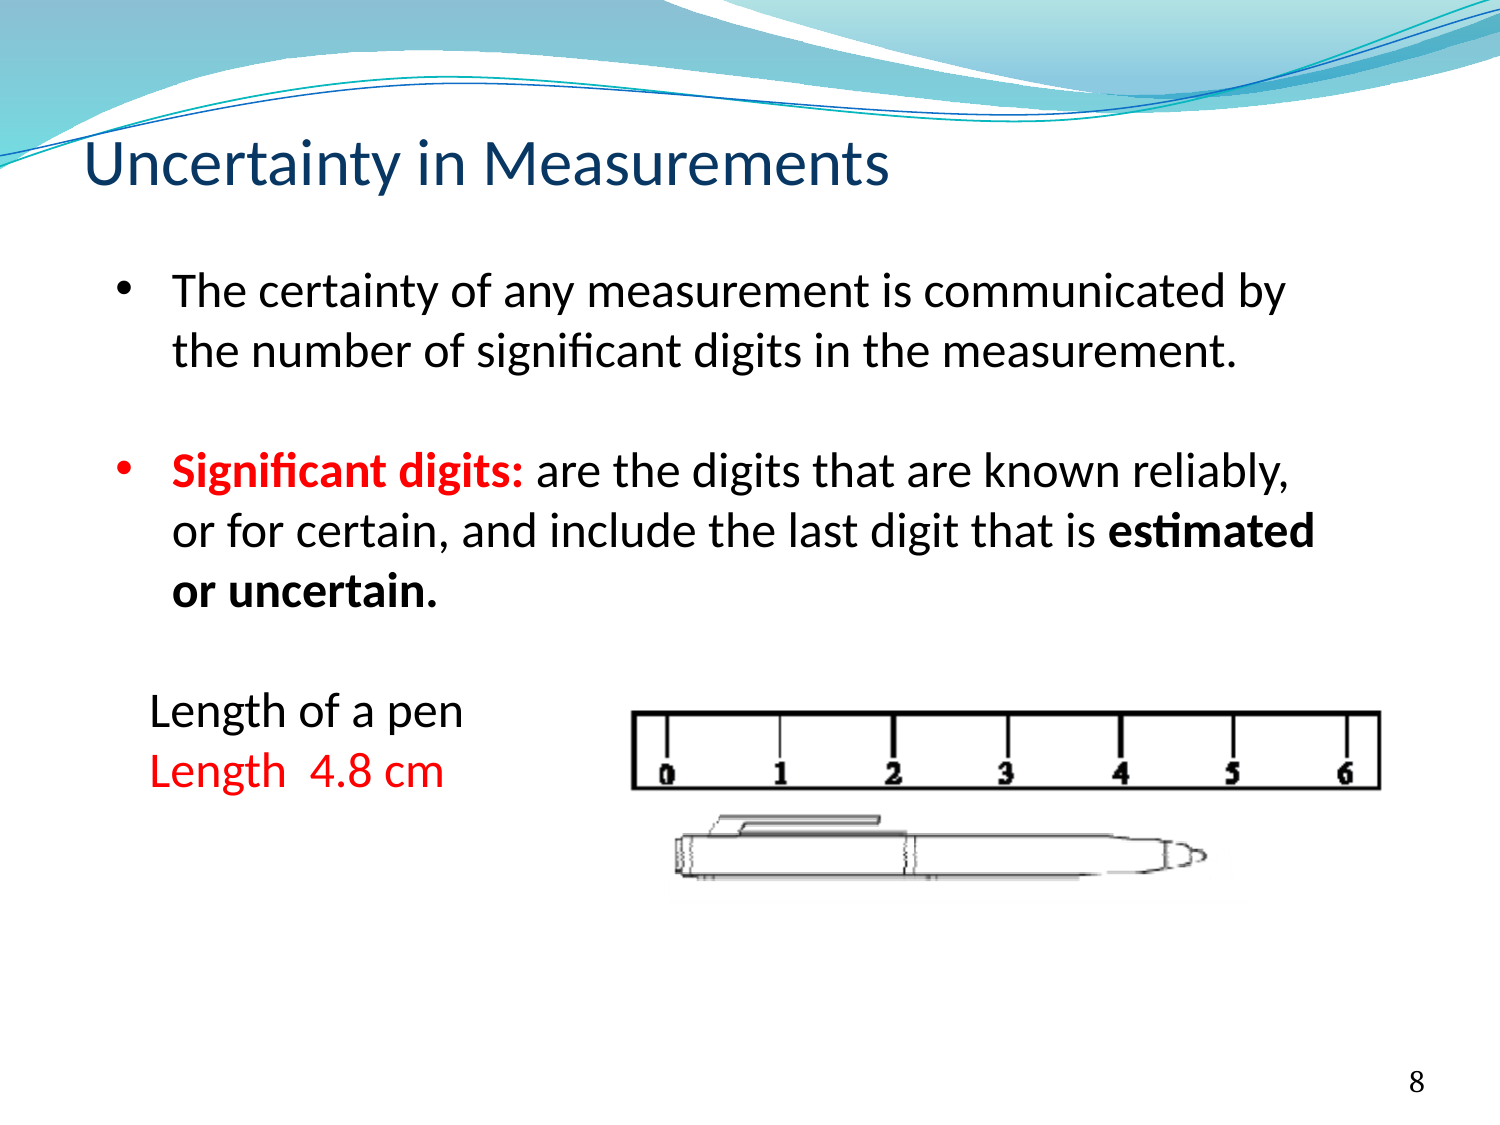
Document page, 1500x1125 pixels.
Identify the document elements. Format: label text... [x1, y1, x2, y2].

slide_number 8 [1299, 1042, 1425, 1103]
picture [578, 687, 1420, 905]
text_box Uncertainty in Measurements [69, 110, 1188, 206]
